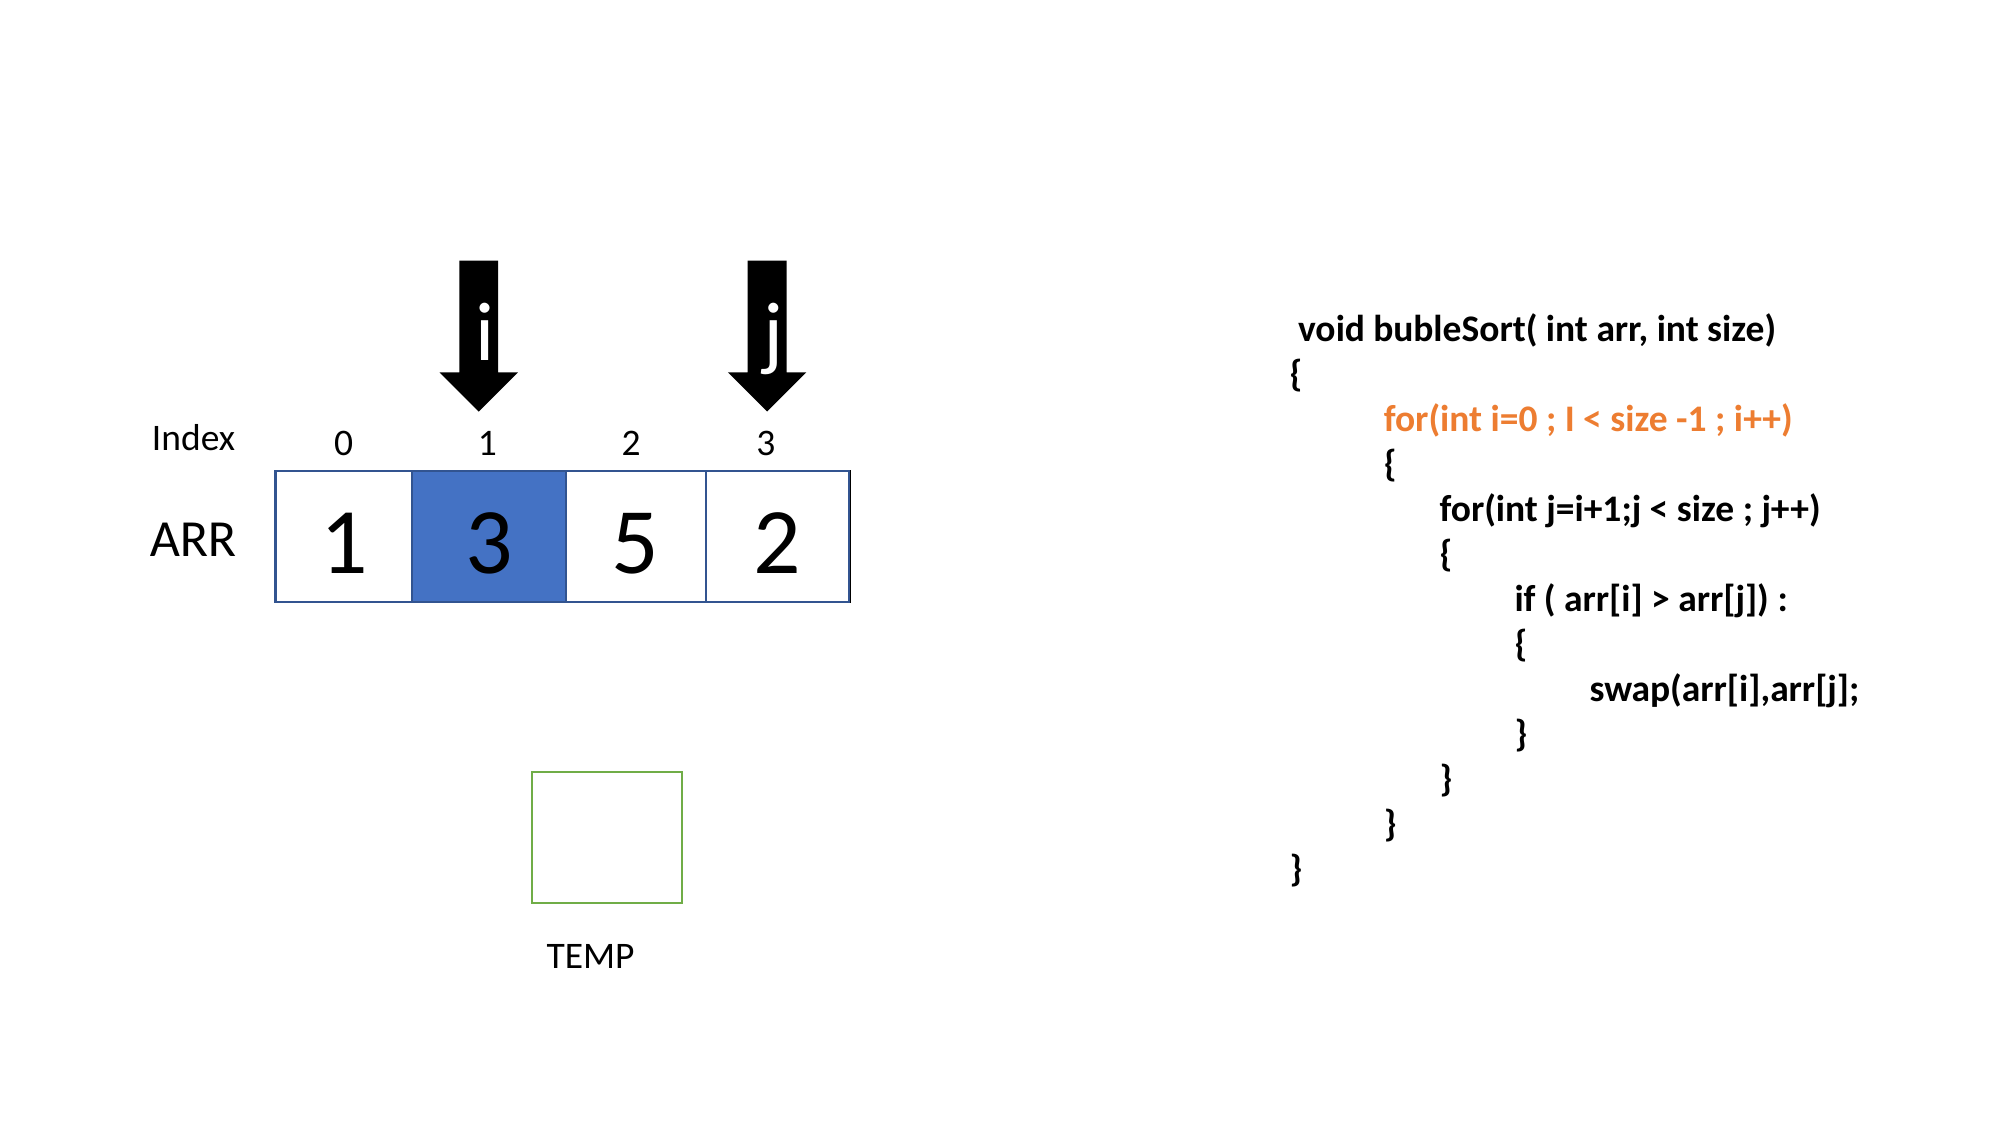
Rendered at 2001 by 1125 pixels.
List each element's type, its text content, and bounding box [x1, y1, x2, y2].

text_box j [727, 260, 807, 412]
text_box 1 [275, 470, 411, 603]
text_box [531, 771, 683, 904]
text_box Index [137, 405, 256, 466]
text_box 1 [463, 410, 523, 470]
text_box 5 [567, 470, 705, 603]
text_box 2 [705, 470, 850, 603]
text_box 0 [319, 410, 379, 470]
text_box void bubleSort( int arr, int size) { for(int i=0 ; I < size -1 ; i++) { for(int j=i+1;j < size ; j++) { if ( arr[i] > arr[j]) : { swap(arr[i],arr[j]; } } } } [1274, 296, 1957, 897]
text_box 3 [741, 410, 801, 470]
text_box i [439, 260, 518, 412]
text_box TEMP [531, 923, 683, 984]
text_box ARR [134, 496, 292, 575]
text_box 2 [606, 410, 666, 470]
text_box 3 [411, 470, 567, 603]
